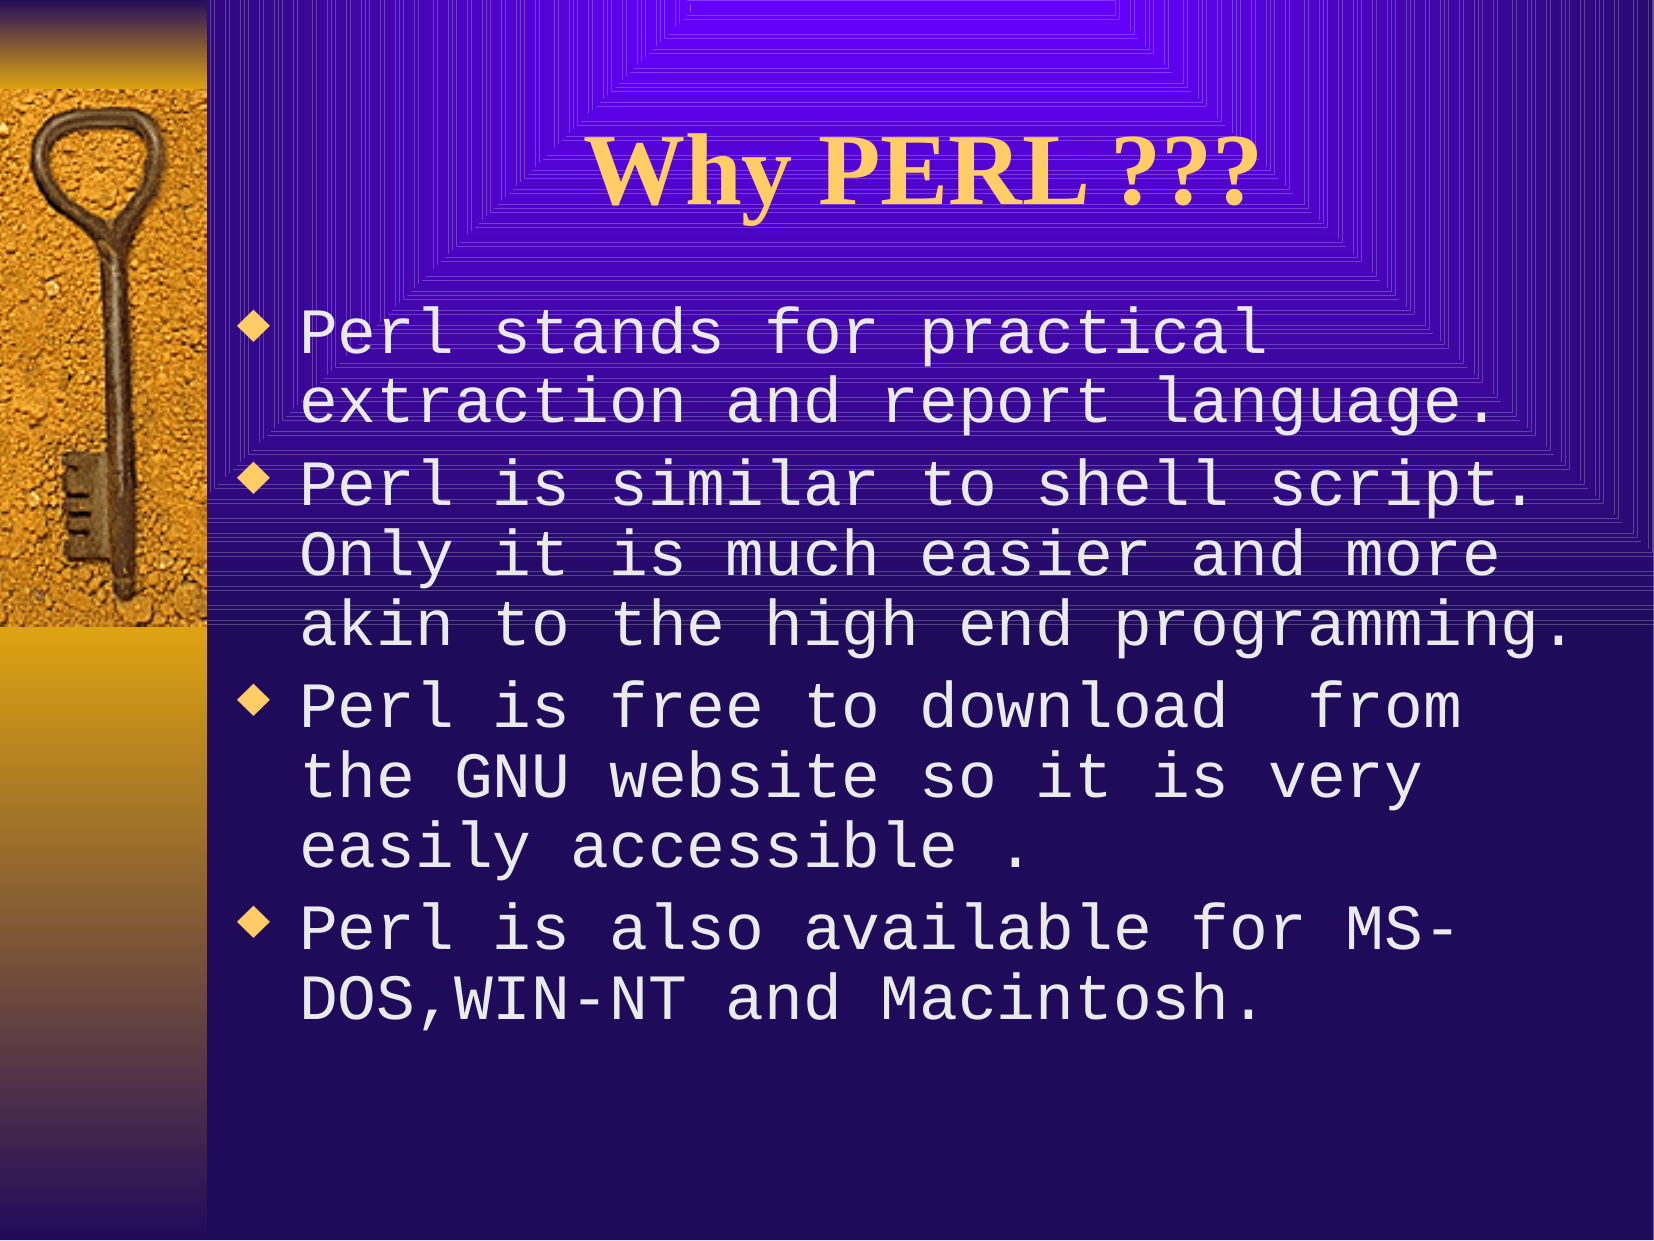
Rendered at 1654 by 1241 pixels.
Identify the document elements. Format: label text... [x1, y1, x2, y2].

list Perl stands for practical extraction and report language. Perl is similar to shell script. Only it is much easier and more akin to the high end programming. Perl is free to download from the GNU website so it is very easily accessible . Perl is also available for MS-DOS,WIN-NT and Macintosh. [220, 288, 1627, 1103]
picture [0, 89, 207, 627]
title Why PERL ??? [220, 54, 1627, 274]
